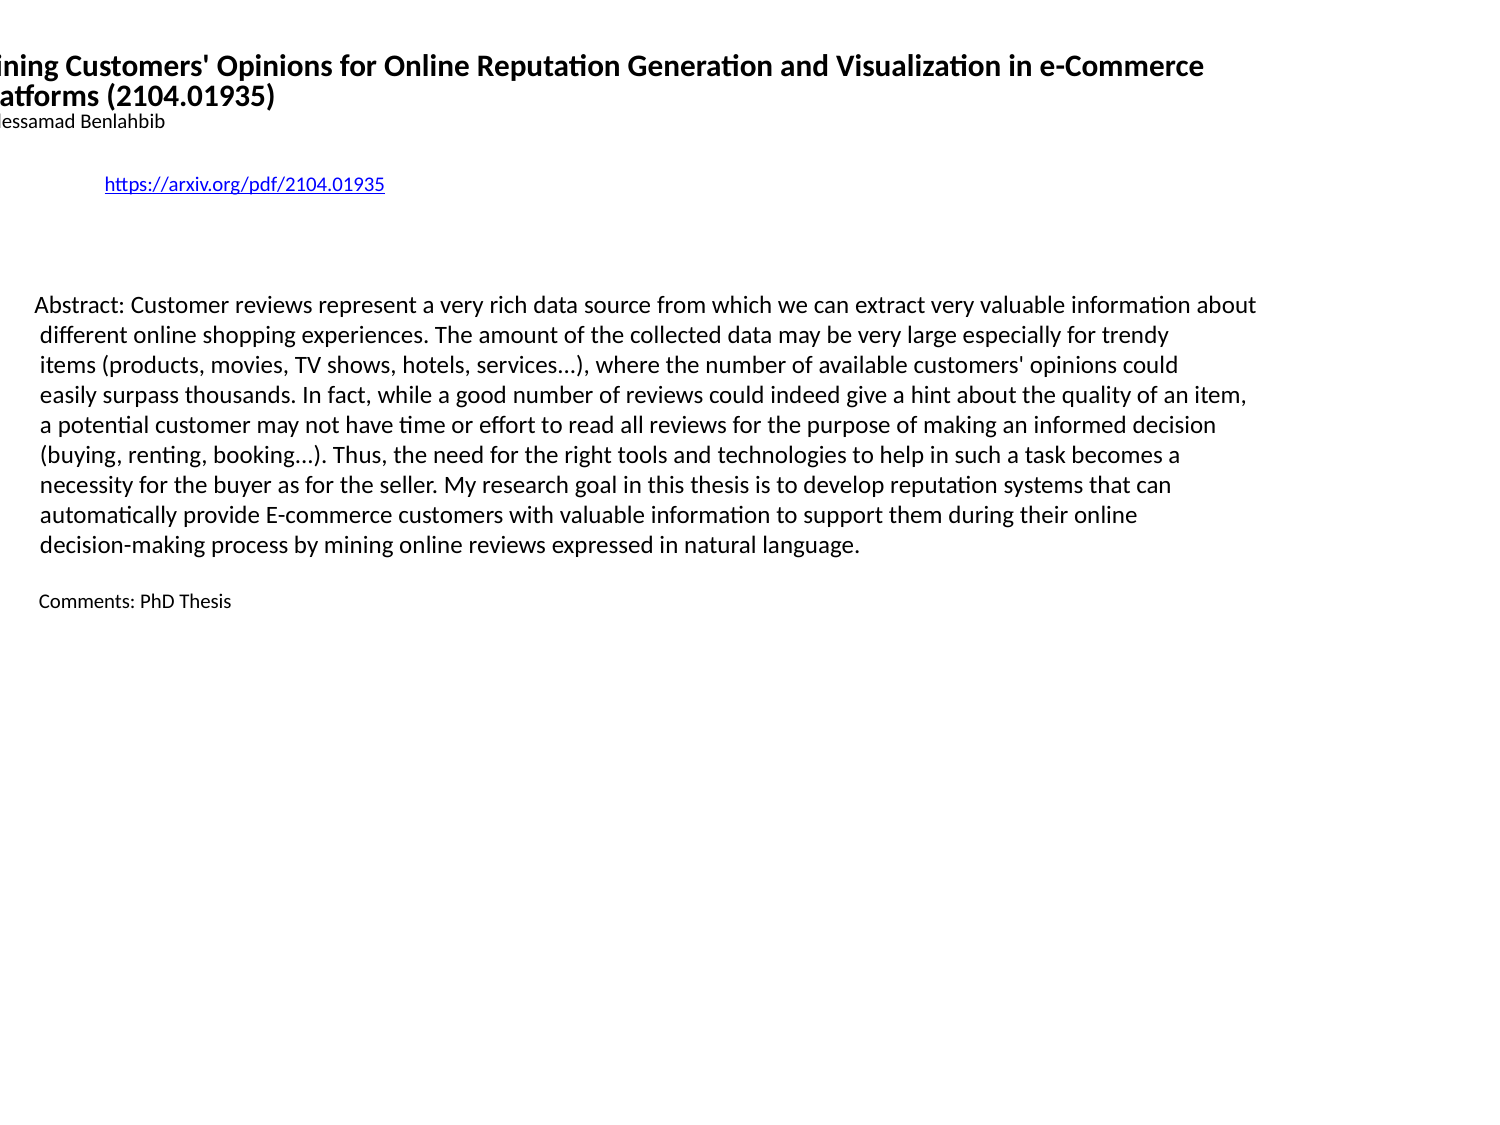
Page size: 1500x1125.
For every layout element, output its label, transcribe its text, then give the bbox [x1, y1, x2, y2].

text_box https://arxiv.org/pdf/2104.01935 [89, 118, 401, 203]
text_box Abstract: Customer reviews represent a very rich data source from which we can extract very valuable information about different online shopping experiences. The amount of the collected data may be very large especially for trendy items (products, movies, TV shows, hotels, services...), where the number of available customers' opinions could easily surpass thousands. In fact, while a good number of reviews could indeed give a hint about the quality of an item, a potential customer may not have time or effort to read all reviews for the purpose of making an informed decision (buying, renting, booking...). Thus, the need for the right tools and technologies to help in such a task becomes a necessity for the buyer as for the seller. My research goal in this thesis is to develop reputation systems that can automatically provide E-commerce customers with valuable information to support them during their online decision-making process by mining online reviews expressed in natural language. Comments: PhD Thesis [19, 236, 1280, 621]
text_box Mining Customers' Opinions for Online Reputation Generation and Visualization in e-Commerce Platforms (2104.01935) Abdessamad Benlahbib [0, 0, 1228, 140]
